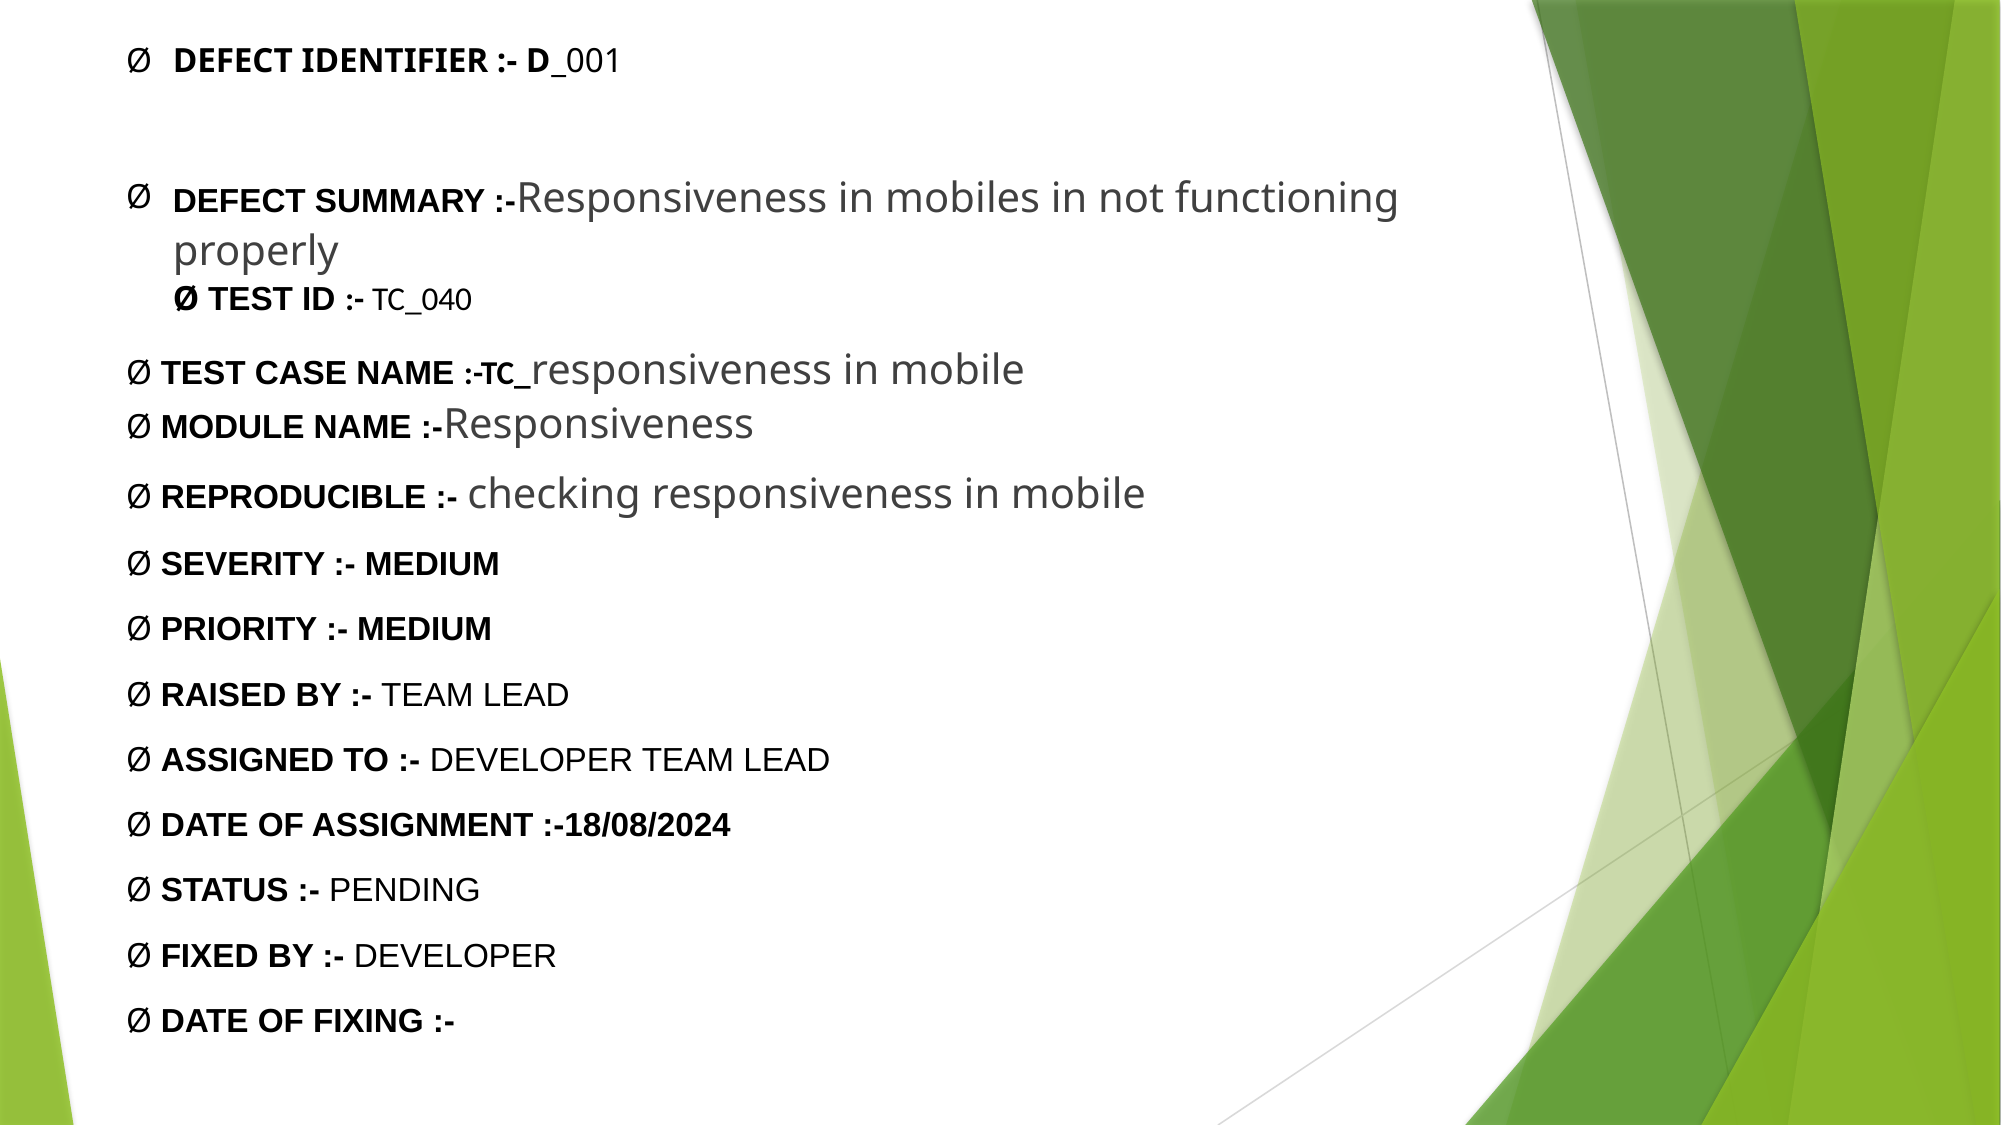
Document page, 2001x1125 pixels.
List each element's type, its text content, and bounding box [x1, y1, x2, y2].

title Defect identifier :- D_001 Defect summary :-Responsiveness in mobiles in not functioning properly Ø Test Id :- TC_040 Ø Test case name :-TC_responsiveness in mobile Ø Module name :-Responsiveness Ø Reproducible :- checking responsiveness in mobile Ø Severity :- Medium Ø Priority :- Medium Ø Raised by :- Team LEad Ø Assigned to :- developer Team lead Ø Date of assignment :-18/08/2024 Ø Status :- pending Ø Fixed by :- developer Ø Date of fixing :- [111, 29, 1522, 1052]
